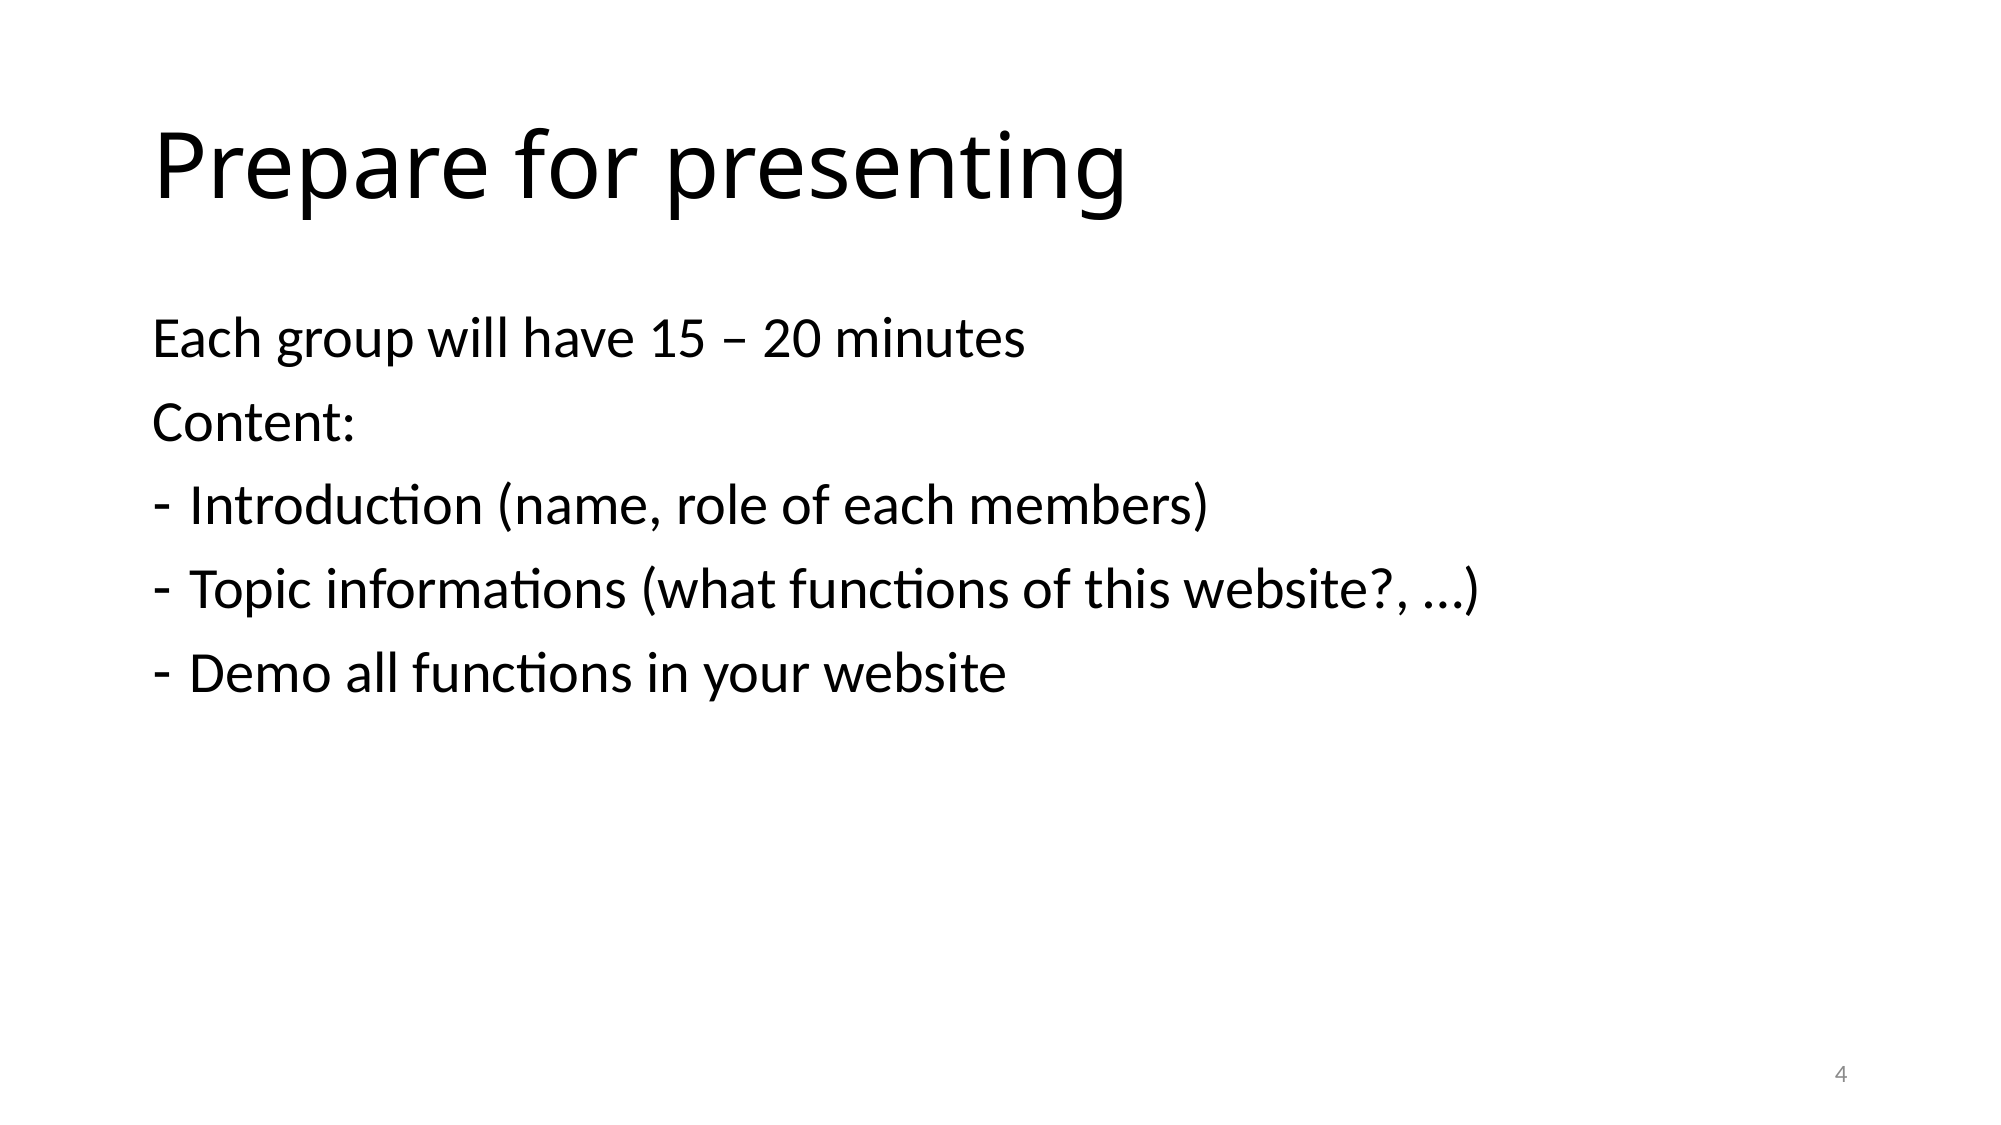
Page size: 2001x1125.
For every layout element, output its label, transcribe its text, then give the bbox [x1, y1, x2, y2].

list Each group will have 15 – 20 minutes Content: Introduction (name, role of each members) Topic informations (what functions of this website?, …) Demo all functions in your website [137, 299, 1863, 1014]
title Prepare for presenting [137, 59, 1863, 278]
slide_number 4 [1412, 1042, 1863, 1103]
